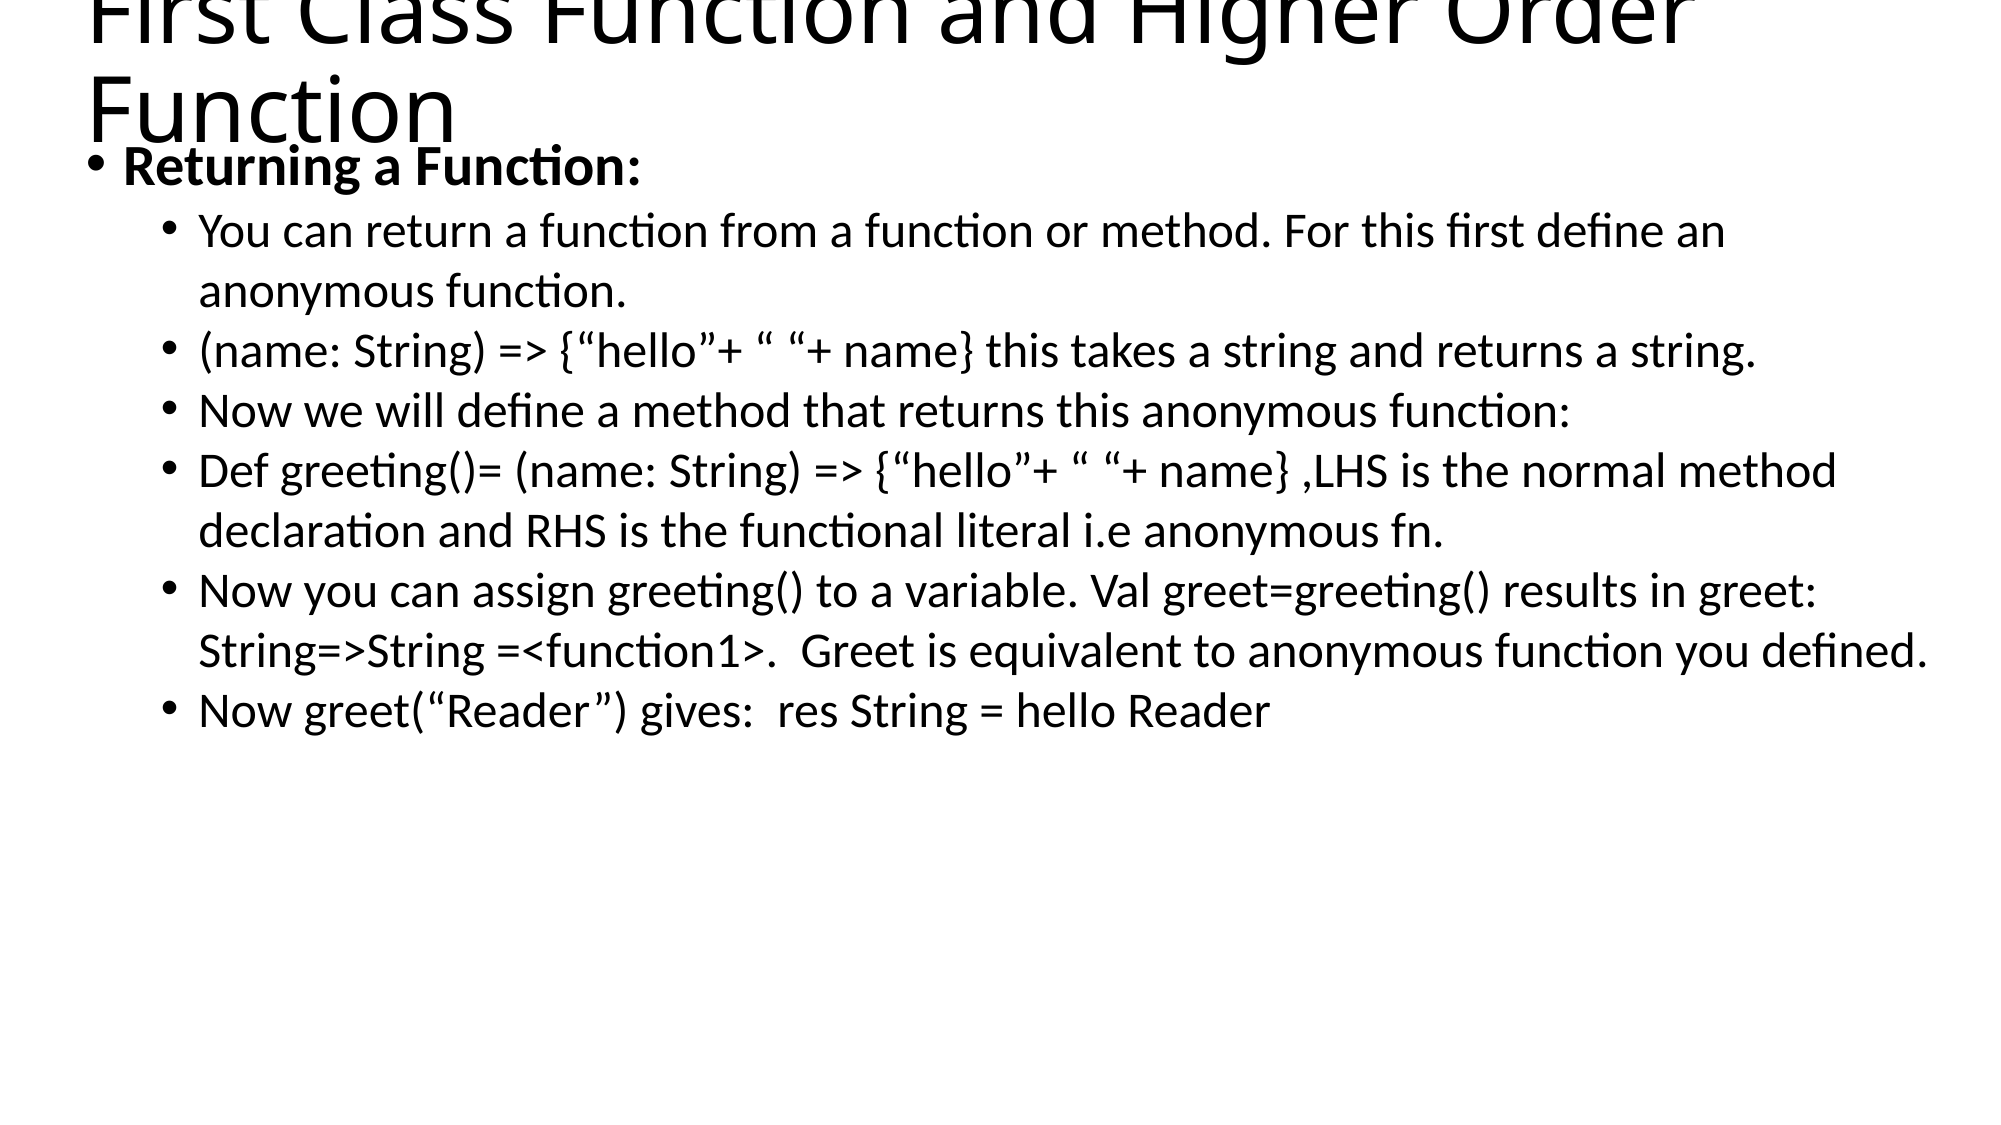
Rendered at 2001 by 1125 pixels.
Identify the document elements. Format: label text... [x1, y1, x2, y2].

text_box First Class Function and Higher Order Function [70, 0, 1981, 127]
text_box Returning a Function: You can return a function from a function or method. For this first define an anonymous function. (name: String) => {“hello”+ “ “+ name} this takes a string and returns a string. Now we will define a method that returns this anonymous function: Def greeting()= (name: String) => {“hello”+ “ “+ name} ,LHS is the normal method declaration and RHS is the functional literal i.e anonymous fn. Now you can assign greeting() to a variable. Val greet=greeting() results in greet: String=>String =<function1>. Greet is equivalent to anonymous function you defined. Now greet(“Reader”) gives: res String = hello Reader [70, 127, 1981, 1102]
